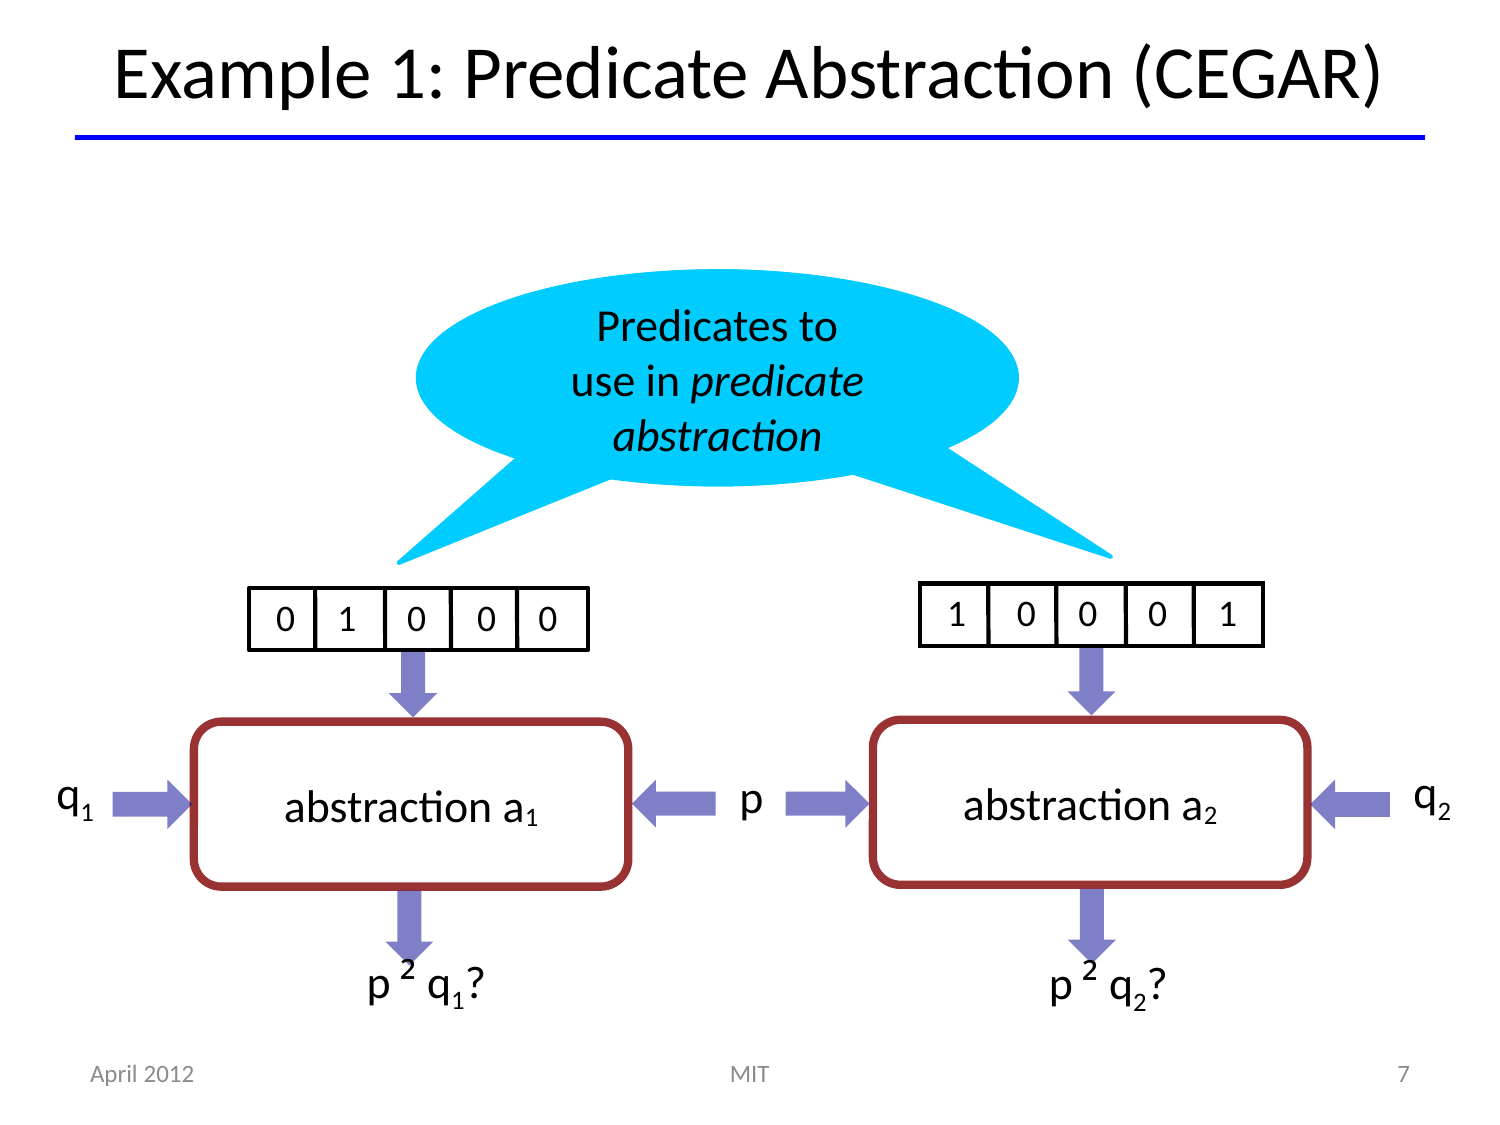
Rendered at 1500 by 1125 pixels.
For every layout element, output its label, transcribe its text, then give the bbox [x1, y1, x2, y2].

text_box [385, 890, 434, 944]
text_box 1 0 0 0 1 [920, 583, 988, 646]
text_box abstraction a2 [872, 719, 1308, 885]
text_box 0 1 0 0 0 [247, 586, 590, 652]
text_box p ² q1? [351, 944, 501, 1023]
text_box [398, 458, 609, 563]
text_box 1 0 0 0 1 [989, 583, 1056, 646]
title Example 1: Predicate Abstraction (CEGAR) [65, 0, 1434, 138]
text_box [796, 779, 870, 828]
slide_number 7 [1074, 1042, 1425, 1103]
text_box 1 0 0 0 1 [1126, 583, 1193, 646]
text_box 1 0 0 0 1 [1057, 583, 1125, 646]
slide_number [75, 1042, 425, 1103]
text_box [631, 779, 707, 828]
text_box q1 [37, 752, 113, 838]
text_box 1 0 0 0 1 [1194, 583, 1264, 646]
text_box q2 [1395, 751, 1470, 837]
text_box [388, 652, 438, 718]
text_box [1310, 779, 1390, 830]
text_box [1067, 888, 1116, 946]
text_box [112, 779, 193, 830]
text_box p ² q2? [1033, 946, 1183, 1025]
text_box Predicates to use in predicate abstraction [417, 271, 1111, 557]
footer MIT [512, 1042, 988, 1103]
text_box abstraction a1 [193, 721, 629, 887]
text_box p [707, 756, 796, 835]
text_box [1067, 646, 1116, 716]
